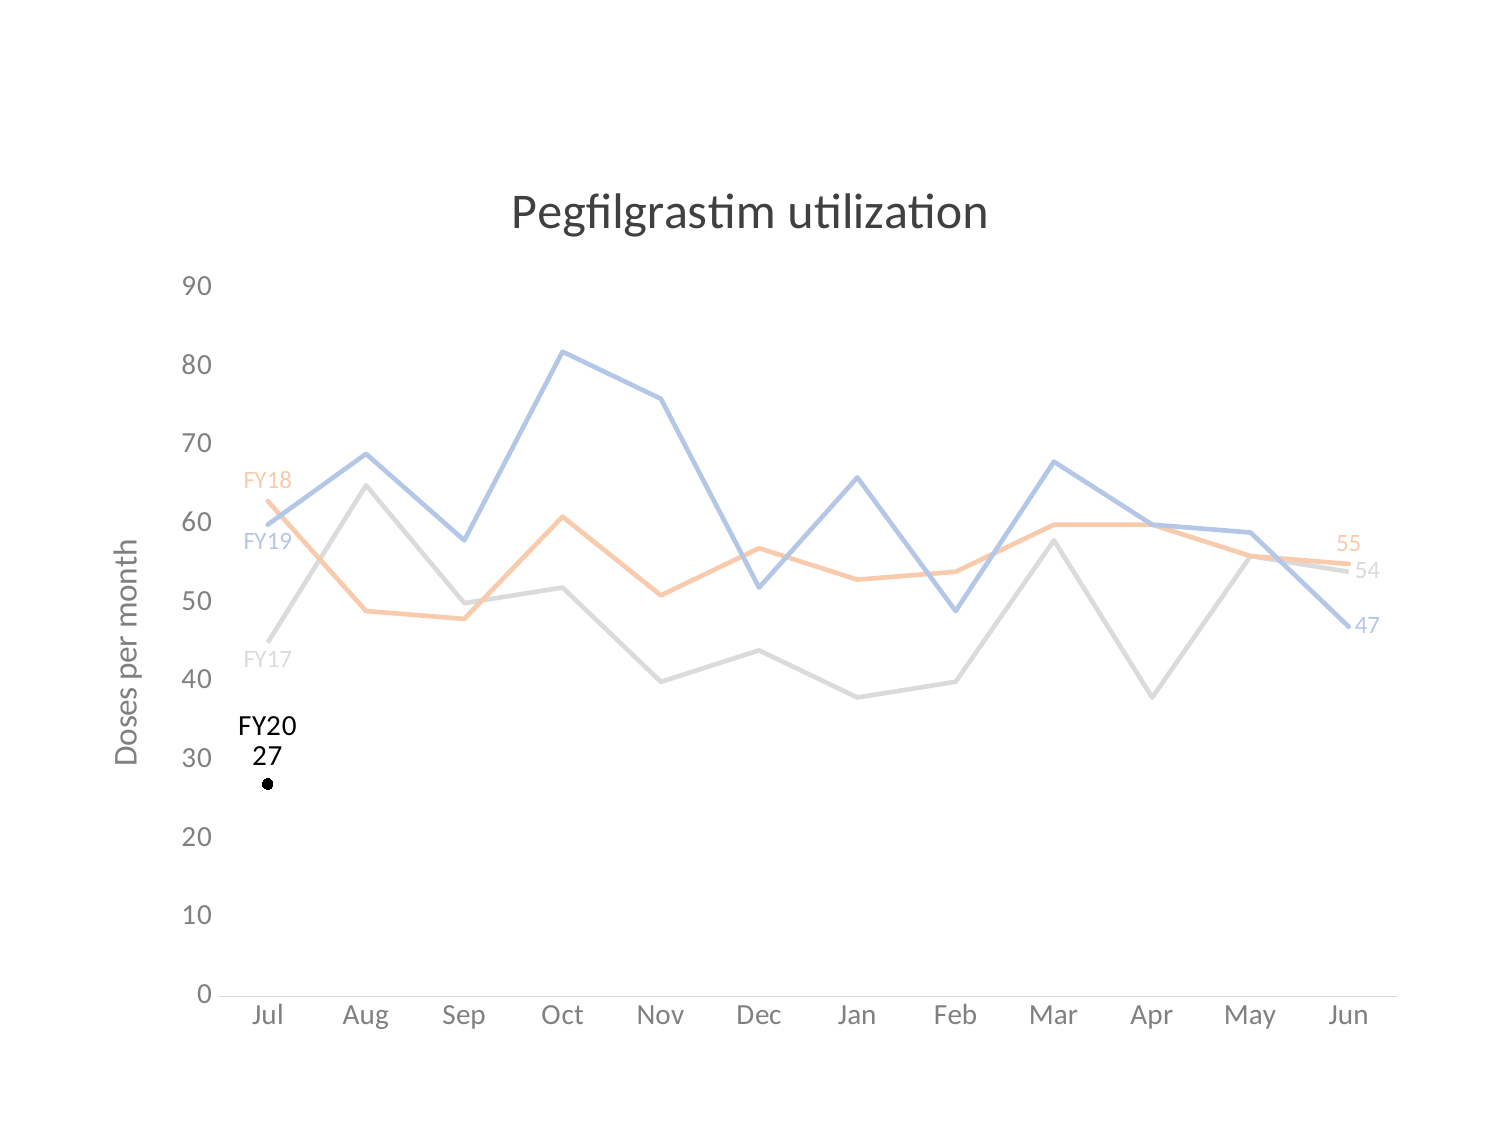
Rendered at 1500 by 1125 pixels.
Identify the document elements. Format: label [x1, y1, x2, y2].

chart [74, 149, 1425, 1050]
